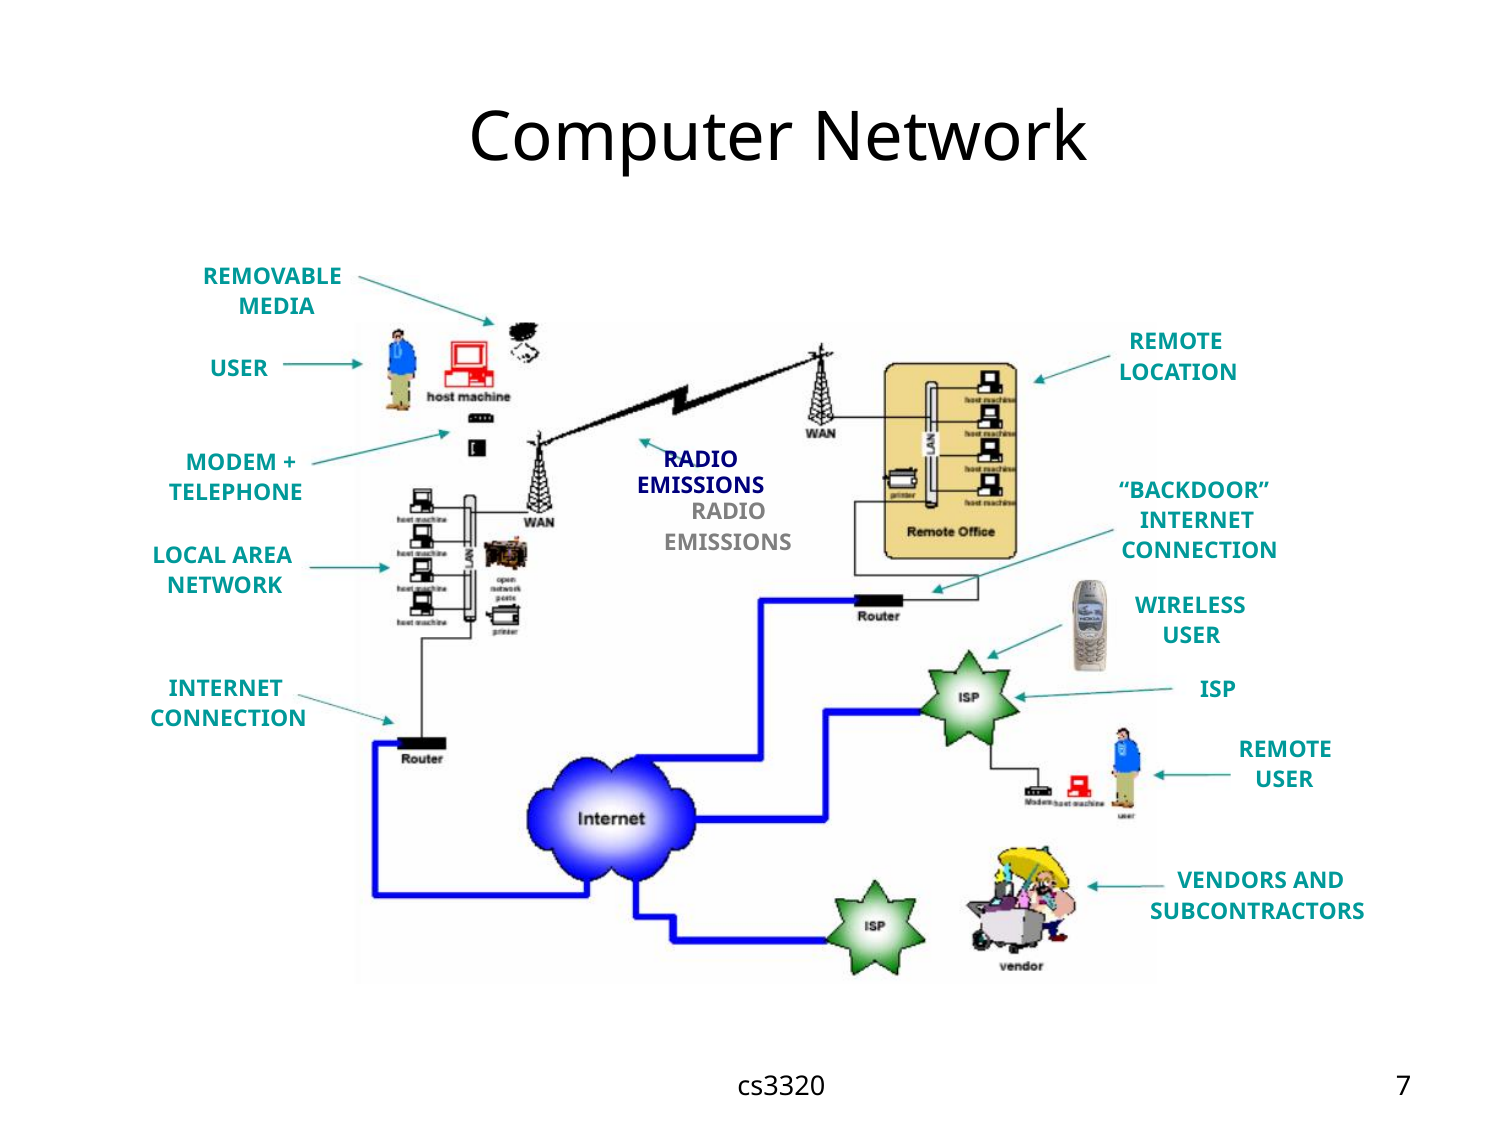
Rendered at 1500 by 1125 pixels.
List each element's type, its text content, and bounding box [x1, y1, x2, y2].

text_box Computer Network [468, 98, 1140, 177]
text_box USER [209, 355, 308, 382]
text_box MODEM + TELEPHONE [169, 449, 343, 506]
text_box [282, 275, 1231, 984]
text_box ISP [1200, 676, 1272, 703]
text_box REMOTE USER [1238, 736, 1371, 794]
text_box LOCAL AREA NETWORK [152, 542, 337, 600]
text_box INTERNET CONNECTION [150, 675, 338, 732]
text_box “BACKDOOR” INTERNET CONNECTION [1119, 477, 1311, 565]
text_box REMOVABLE MEDIA [202, 263, 383, 321]
text_box cs3320 [737, 1070, 872, 1103]
text_box RADIO [663, 446, 772, 473]
text_box EMISSIONS RADIO EMISSIONS [636, 473, 827, 556]
text_box REMOTE LOCATION [1118, 328, 1273, 386]
text_box WIRELESS USER [1135, 592, 1290, 649]
text_box VENDORS AND SUBCONTRACTORS [1150, 868, 1410, 925]
text_box 7 [1395, 1070, 1454, 1103]
